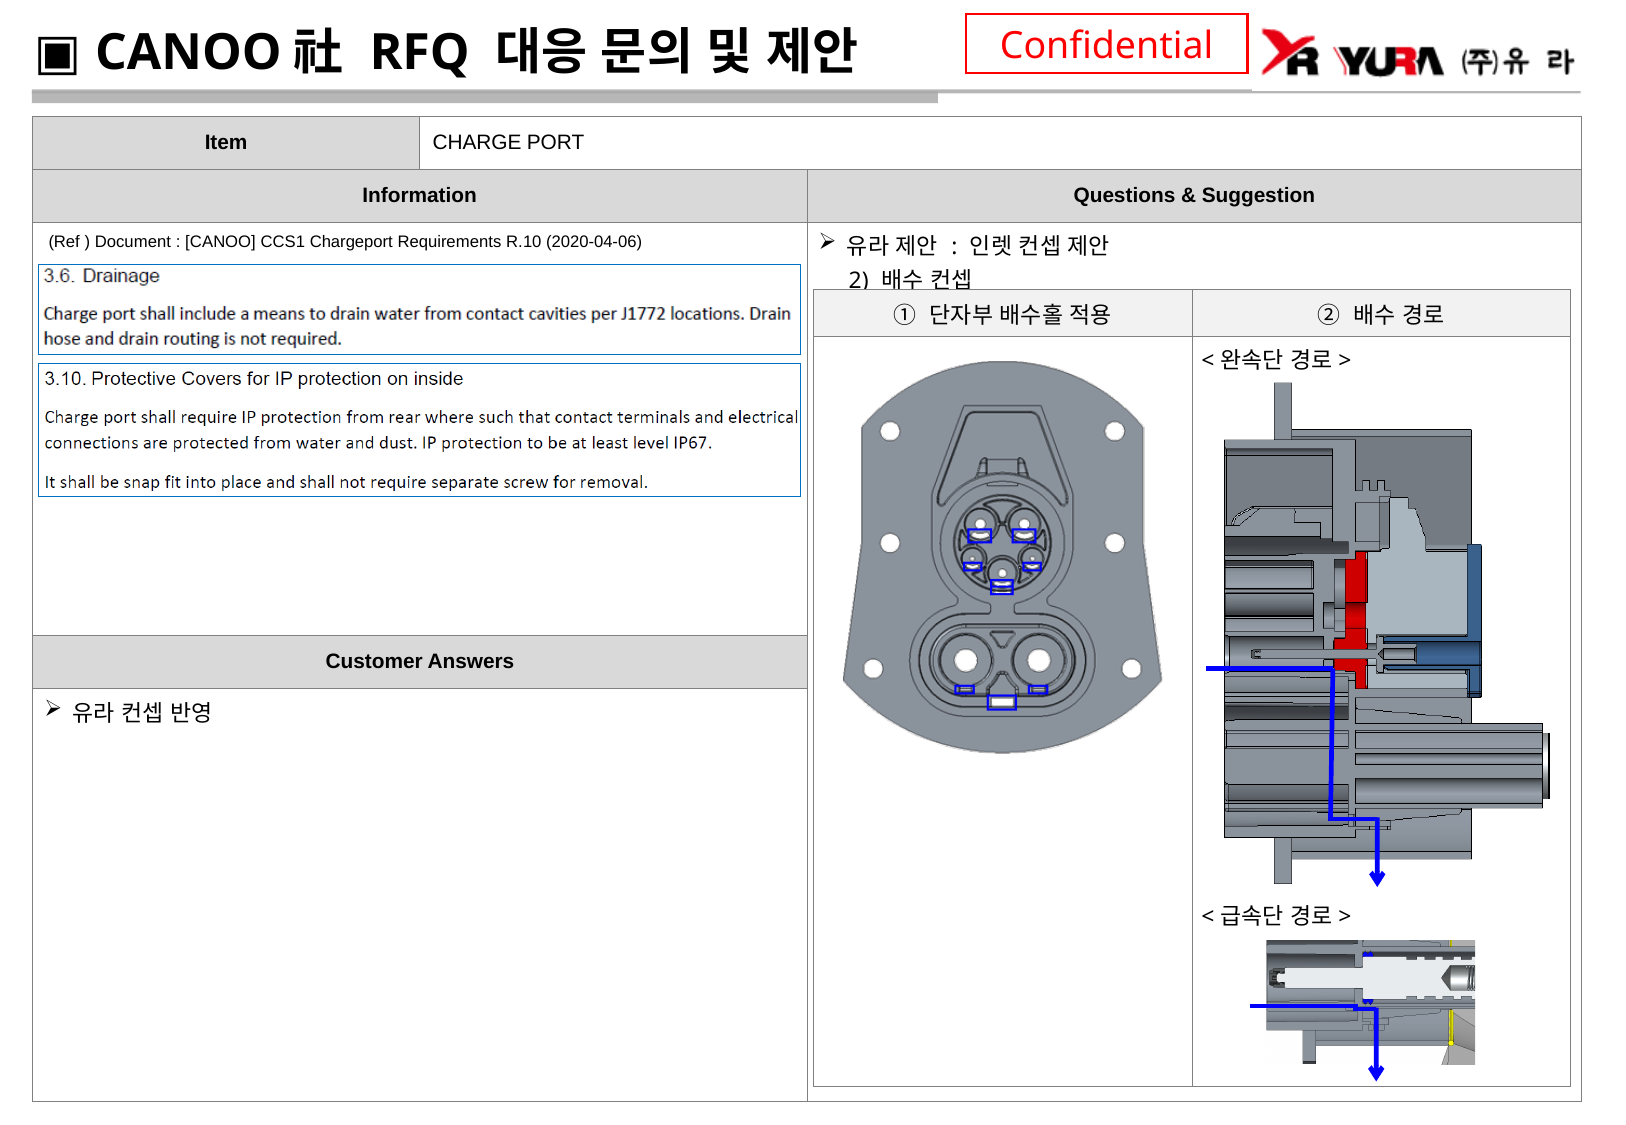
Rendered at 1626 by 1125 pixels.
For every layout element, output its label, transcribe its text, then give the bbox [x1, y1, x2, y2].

table_cell 유라 컨셉 반영 [33, 689, 807, 1101]
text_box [1206, 379, 1556, 887]
text_box (Ref ) Document : [CANOO] CCS1 Chargeport Requirements R.10 (2020-04-06) [33, 223, 801, 258]
text_box ▣ CANOO社 RFQ 대응 문의 및 제안 [19, 12, 982, 88]
table_cell 유라 제안 : 인렛 컨셉 제안 2) 배수 컨셉 [808, 223, 1581, 1101]
picture [1252, 20, 1583, 91]
table_header Item [33, 117, 419, 169]
table_cell [1193, 337, 1570, 1086]
table_header ② 배수 경로 [1193, 290, 1570, 336]
picture [842, 360, 1164, 756]
table_cell Questions & Suggestion [808, 170, 1581, 222]
table_cell Information [33, 170, 807, 222]
table_cell [33, 223, 807, 635]
picture [1265, 940, 1476, 1065]
text_box <완속단 경로> [1186, 338, 1406, 381]
picture [38, 264, 801, 355]
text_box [1249, 1003, 1377, 1082]
table_header ① 단자부 배수홀 적용 [814, 290, 1192, 336]
table_header CHARGE PORT [420, 117, 1581, 169]
table_cell Customer Answers [33, 636, 807, 688]
text_box <급속단 경로> [1186, 894, 1406, 937]
picture [38, 363, 801, 497]
table_cell [814, 337, 1192, 1086]
